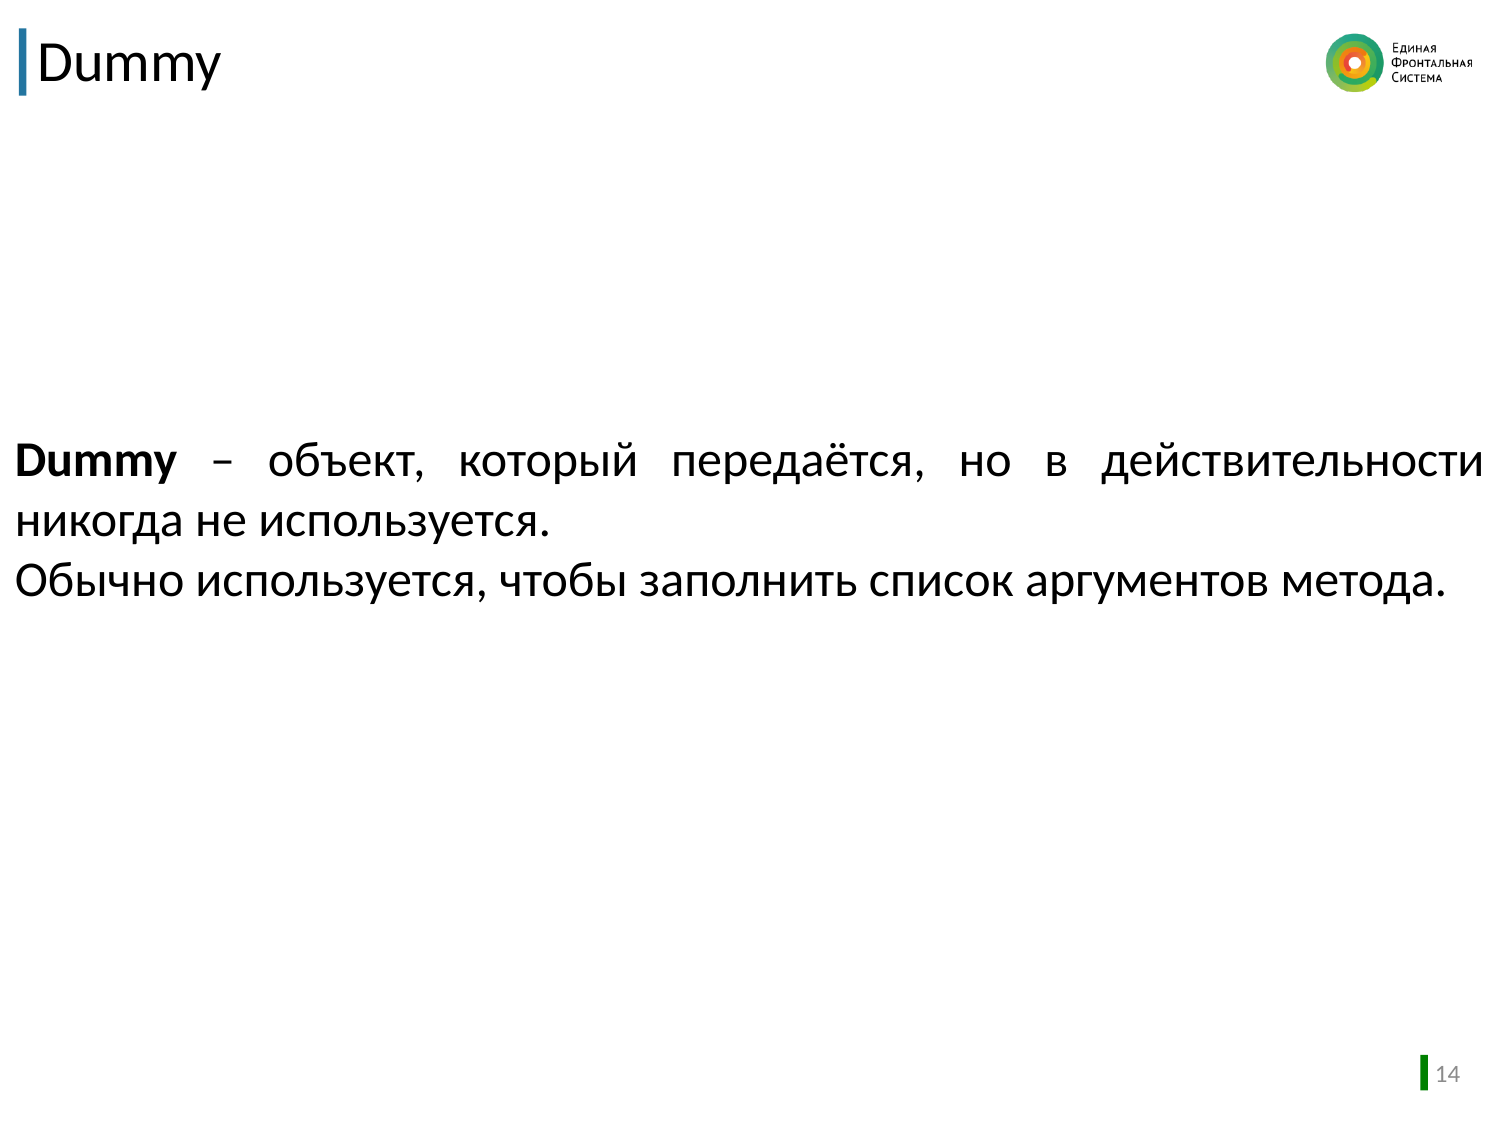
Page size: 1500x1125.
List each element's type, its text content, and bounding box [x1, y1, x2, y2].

slide_number 14 [1413, 1042, 1476, 1103]
title Dummy [37, 35, 1322, 91]
text_box Dummy – объект, который передаётся, но в действительности никогда не используется. Обычно используется, чтобы заполнить список аргументов метода. [0, 418, 1500, 614]
picture [1320, 28, 1476, 96]
